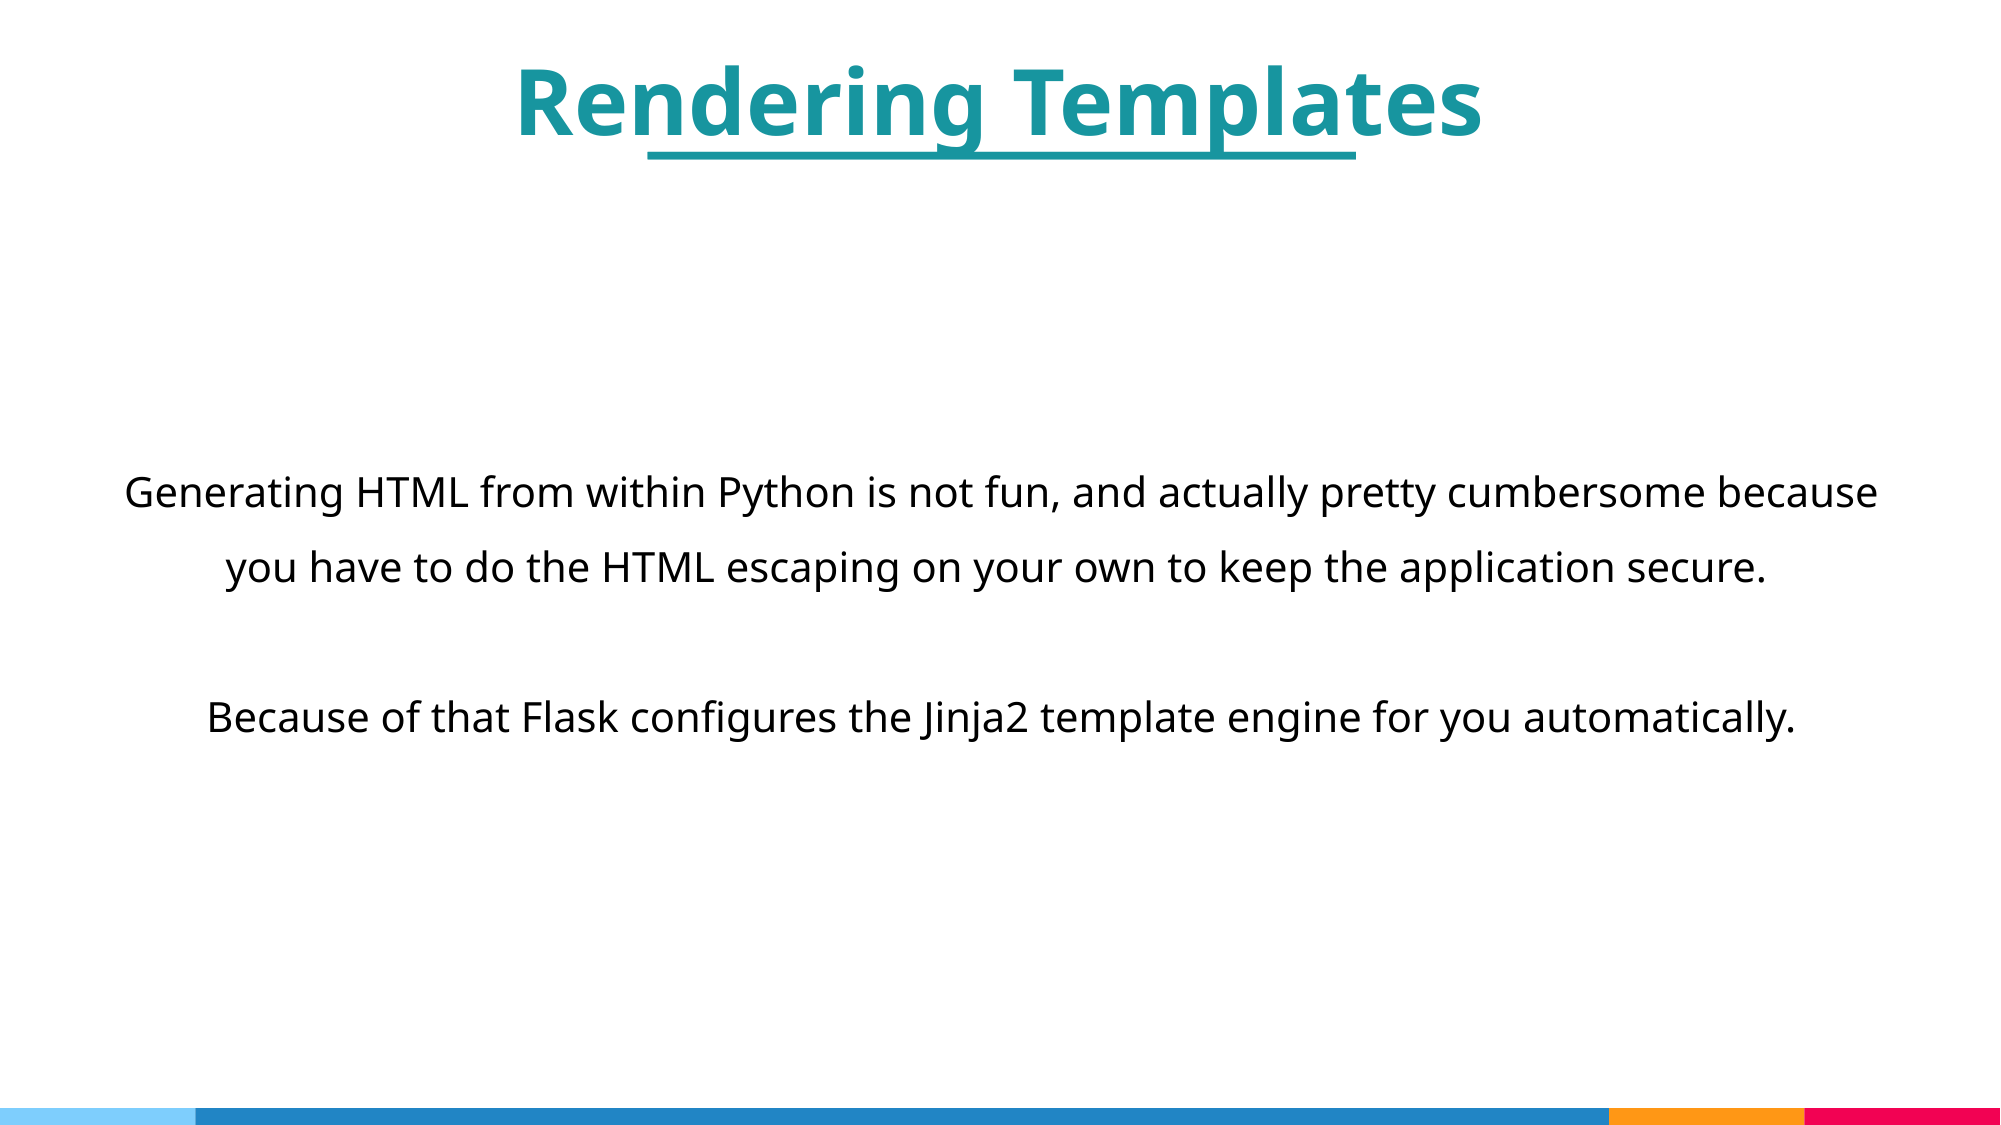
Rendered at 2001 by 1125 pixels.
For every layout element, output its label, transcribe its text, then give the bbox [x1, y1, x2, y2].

text_box Generating HTML from within Python is not fun, and actually pretty cumbersome because you have to do the HTML escaping on your own to keep the application secure. Because of that Flask configures the Jinja2 template engine for you automatically. [97, 433, 1907, 727]
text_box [140, 39, 1859, 160]
